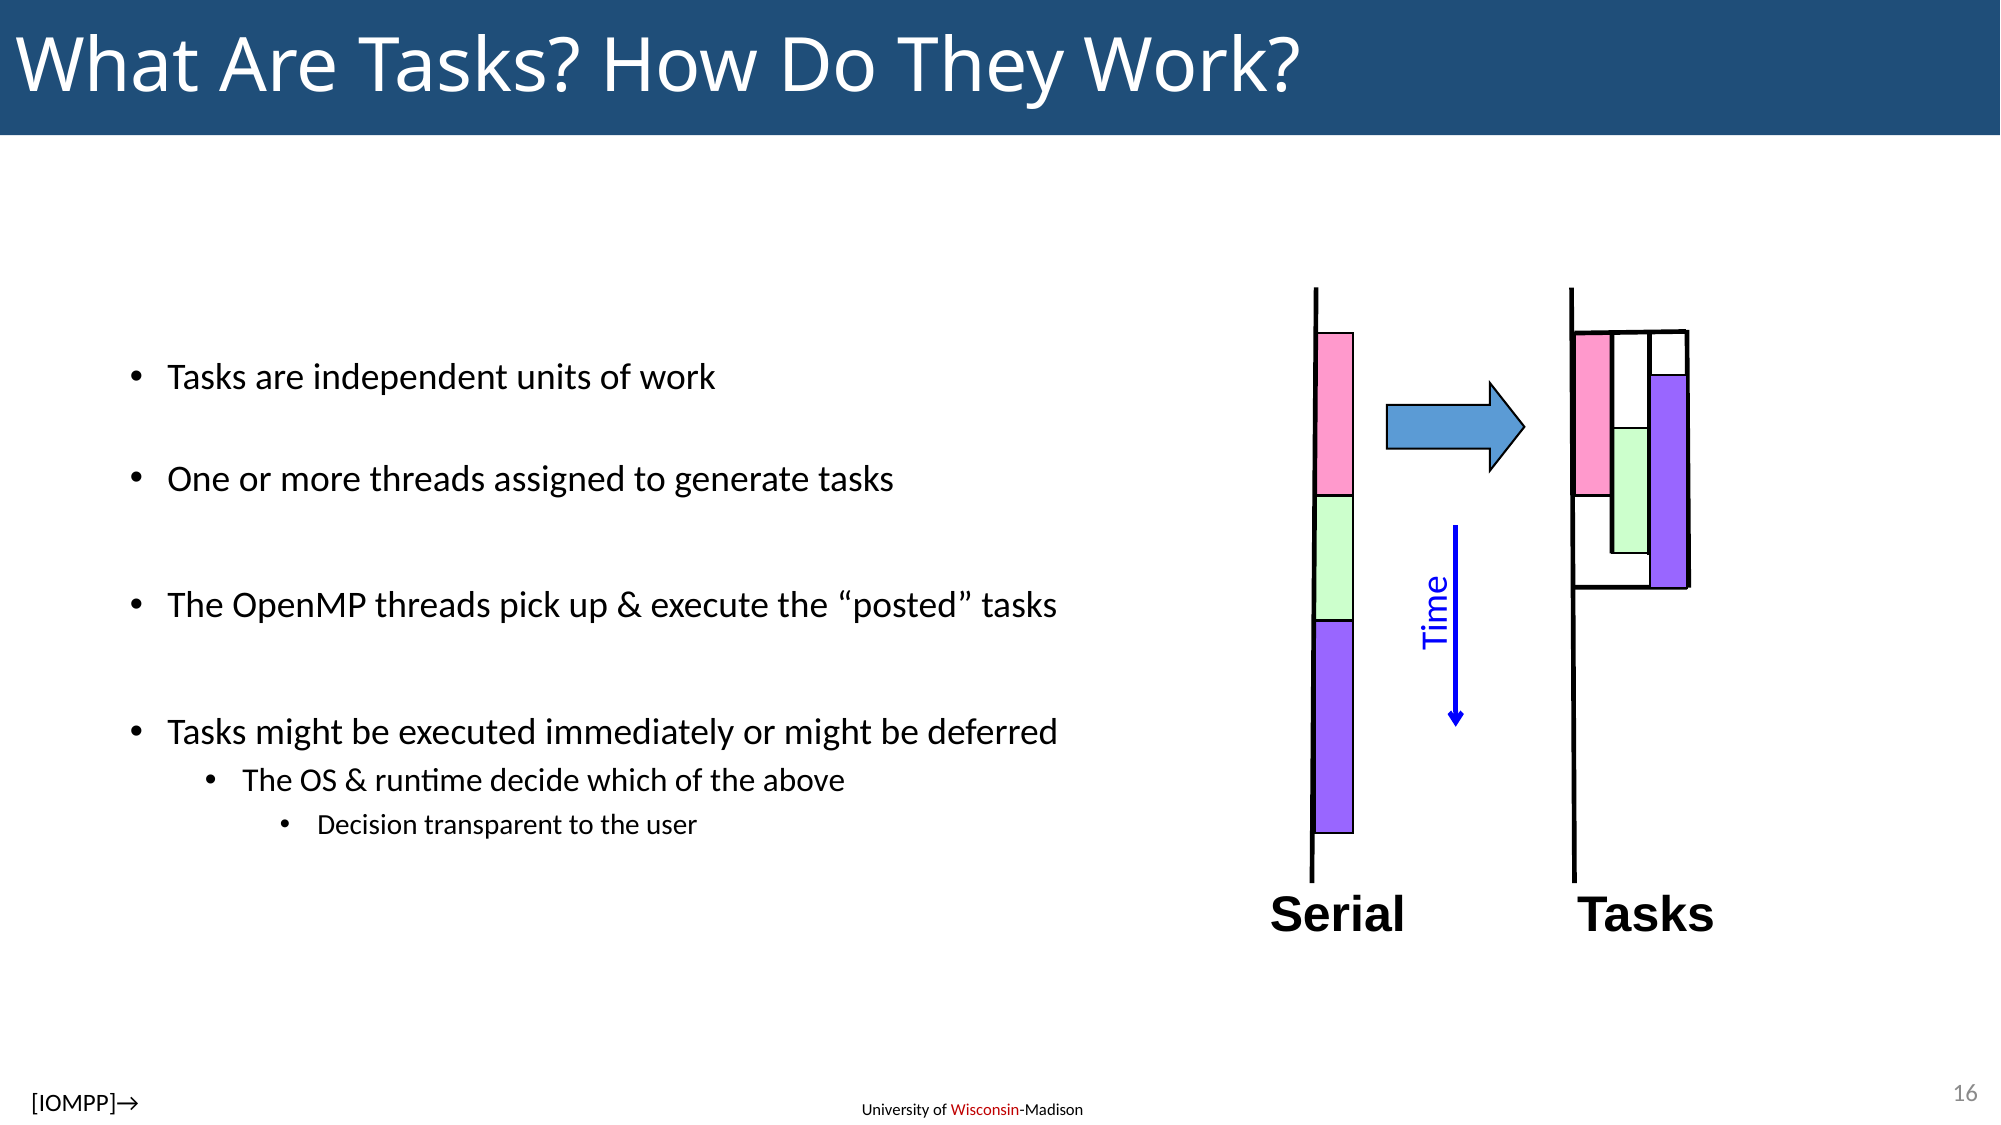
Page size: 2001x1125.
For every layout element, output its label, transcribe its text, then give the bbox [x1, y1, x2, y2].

text_box [IOMPP]→ [16, 1079, 188, 1125]
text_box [1254, 287, 1731, 950]
list Tasks are independent units of work One or more threads assigned to generate tasks The OpenMP threads pick up & execute the “posted” tasks Tasks might be executed immediately or might be deferred The OS & runtime decide which of the above Decision transparent to the user [114, 222, 1107, 1056]
title What Are Tasks? How Do They Work? [0, 0, 2000, 136]
slide_number 16 [1879, 1069, 1994, 1114]
